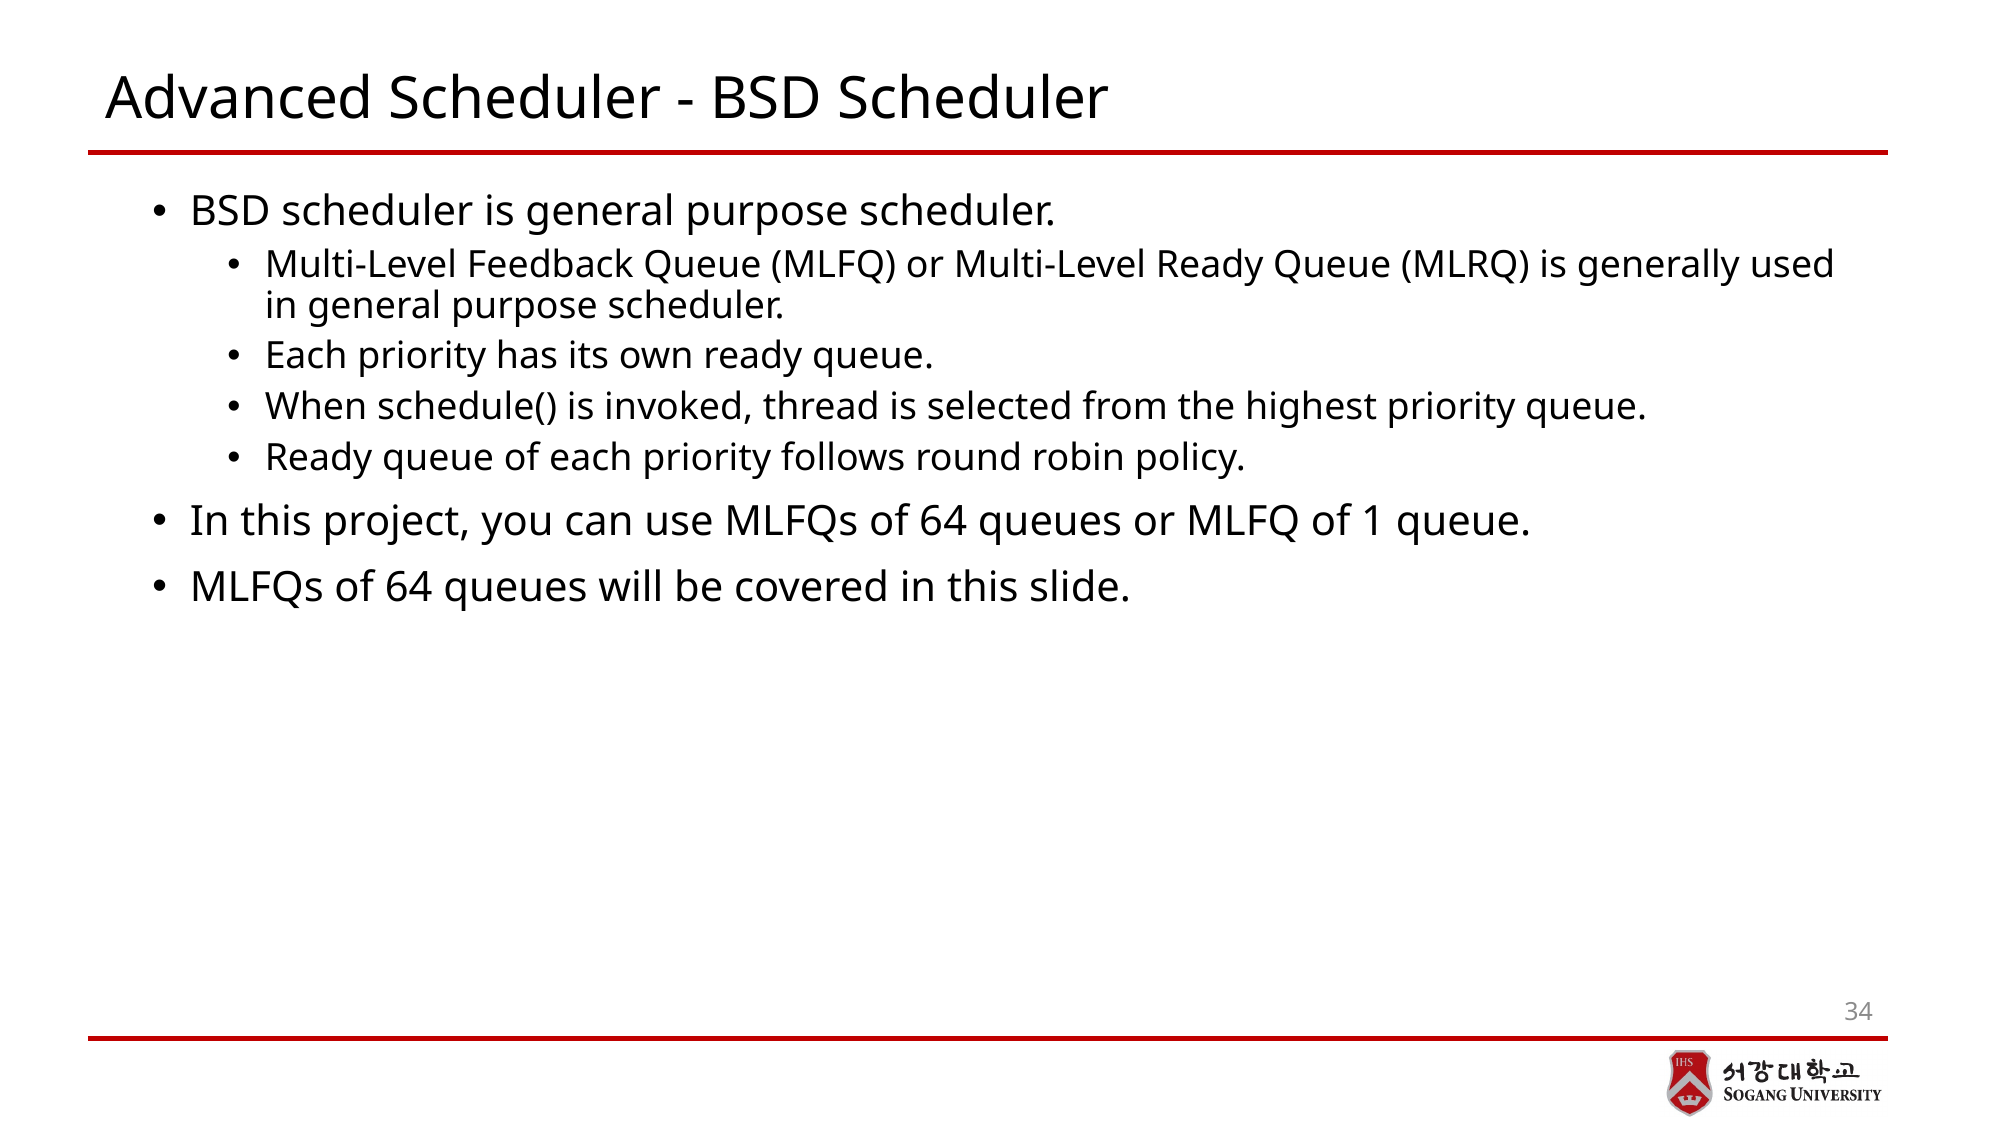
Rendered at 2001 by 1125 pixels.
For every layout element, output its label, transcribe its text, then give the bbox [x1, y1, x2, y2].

title Advanced Scheduler - BSD Scheduler [91, 61, 1817, 141]
slide_number 34 [1814, 982, 1888, 1043]
picture [1659, 1049, 1888, 1117]
list BSD scheduler is general purpose scheduler. Multi-Level Feedback Queue (MLFQ) or Multi-Level Ready Queue (MLRQ) is generally used in general purpose scheduler. Each priority has its own ready queue. When schedule() is invoked, thread is selected from the highest priority queue. Ready queue of each priority follows round robin policy. In this project, you can use MLFQs of 64 queues or MLFQ of 1 queue. MLFQs of 64 queues will be covered in this slide. [137, 182, 1863, 262]
